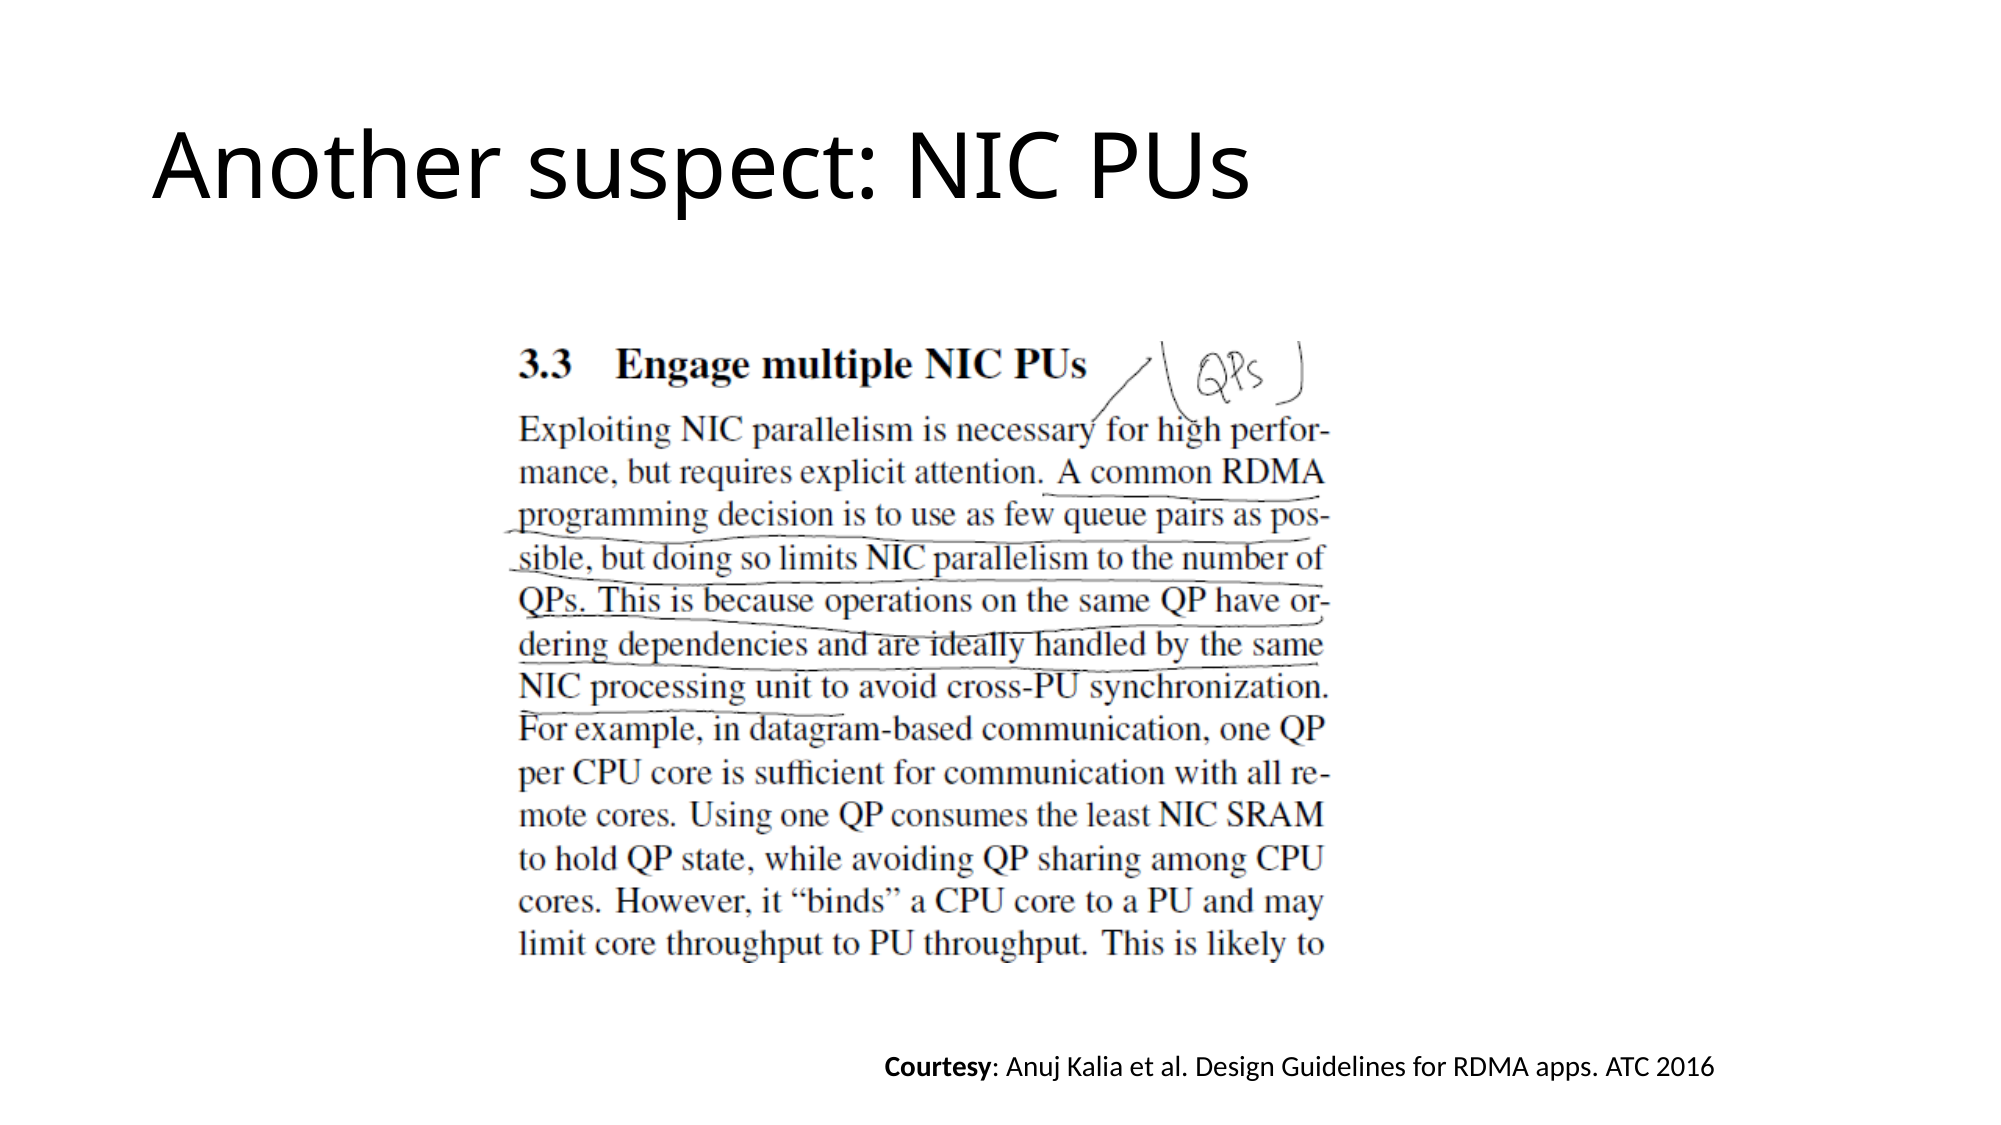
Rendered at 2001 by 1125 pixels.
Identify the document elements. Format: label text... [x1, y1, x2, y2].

text_box Courtesy: Anuj Kalia et al. Design Guidelines for RDMA apps. ATC 2016 [870, 1039, 1731, 1090]
picture [464, 341, 1368, 966]
title Another suspect: NIC PUs [137, 59, 1863, 278]
